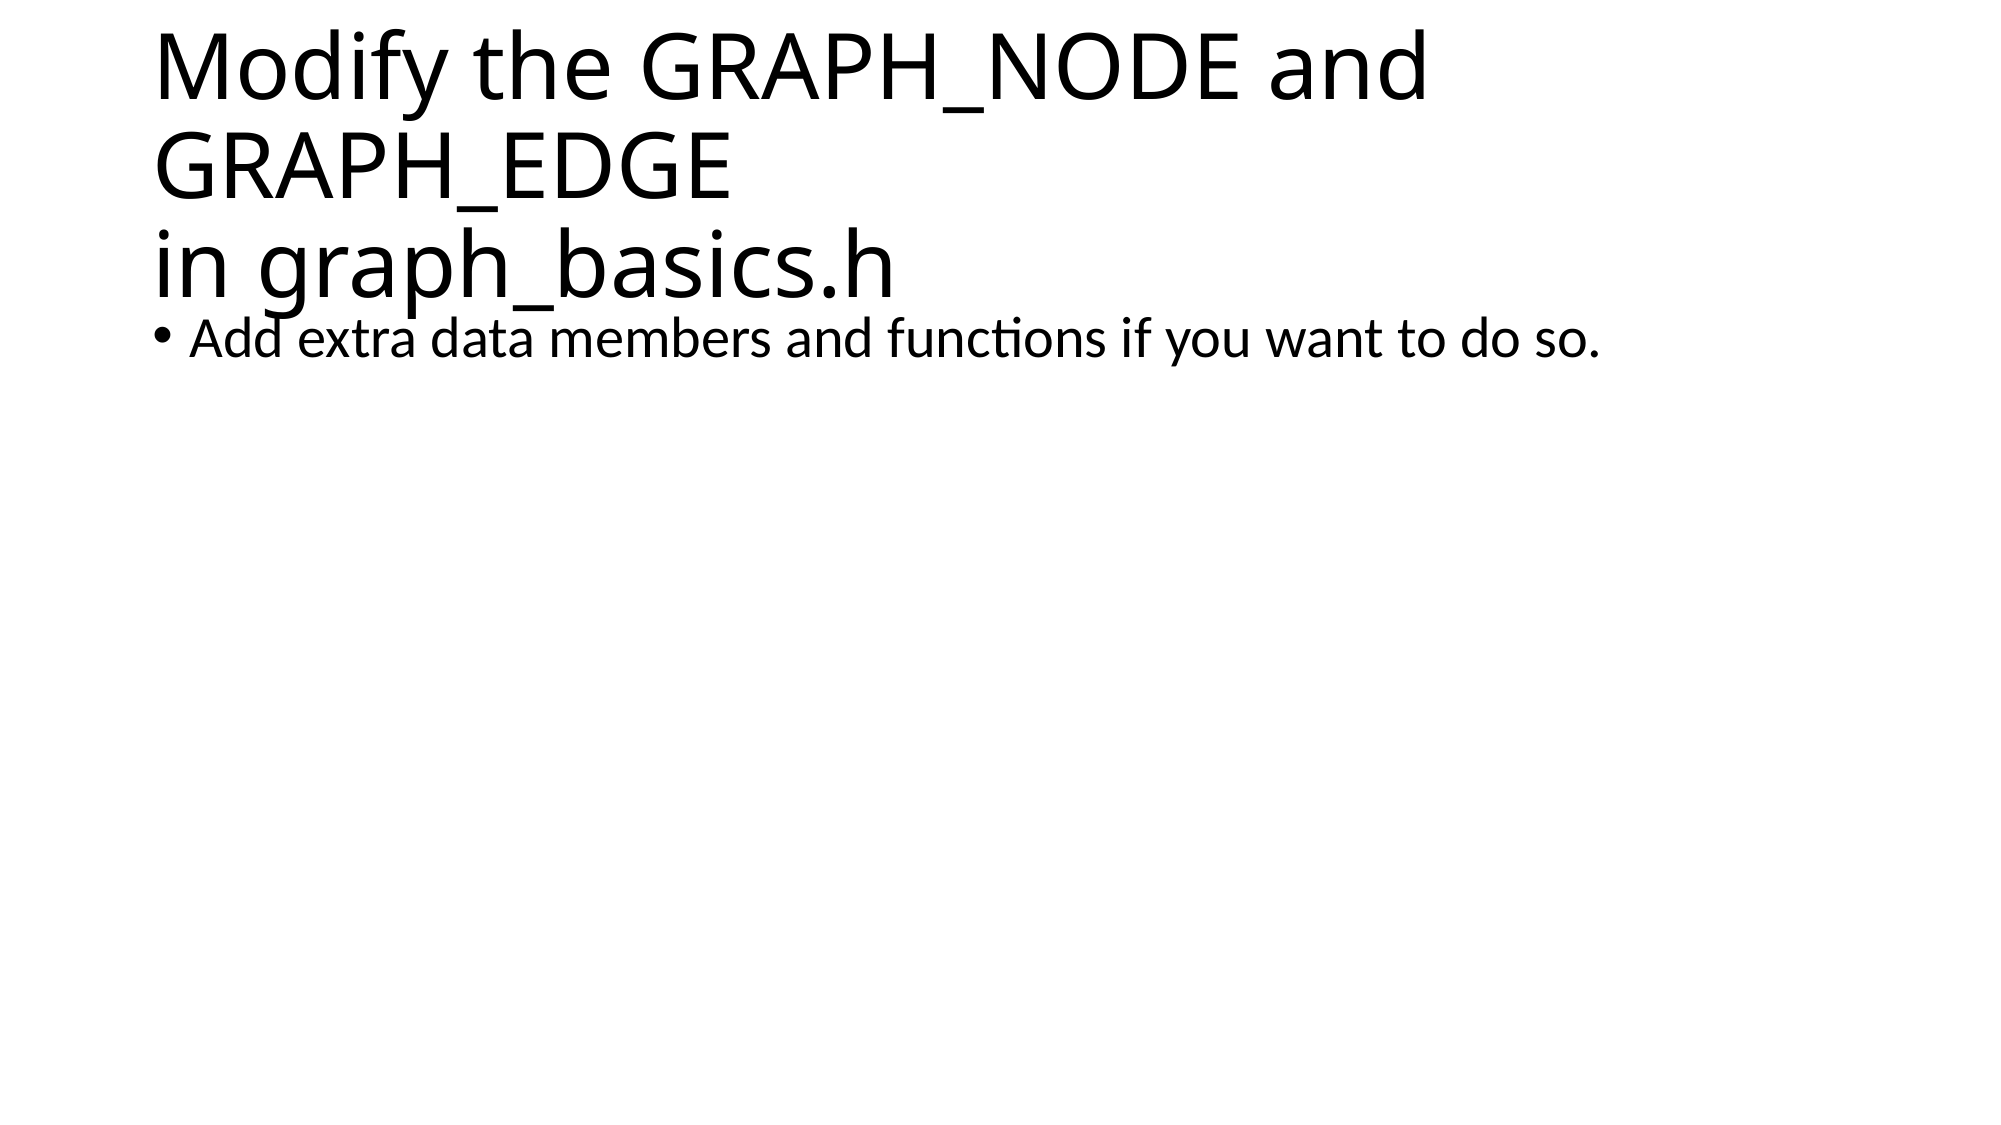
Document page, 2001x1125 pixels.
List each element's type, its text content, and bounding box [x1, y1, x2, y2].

text_box Add extra data members and functions if you want to do so. [137, 299, 1863, 1014]
text_box Modify the GRAPH_NODE and GRAPH_EDGE in graph_basics.h [137, 59, 1863, 278]
